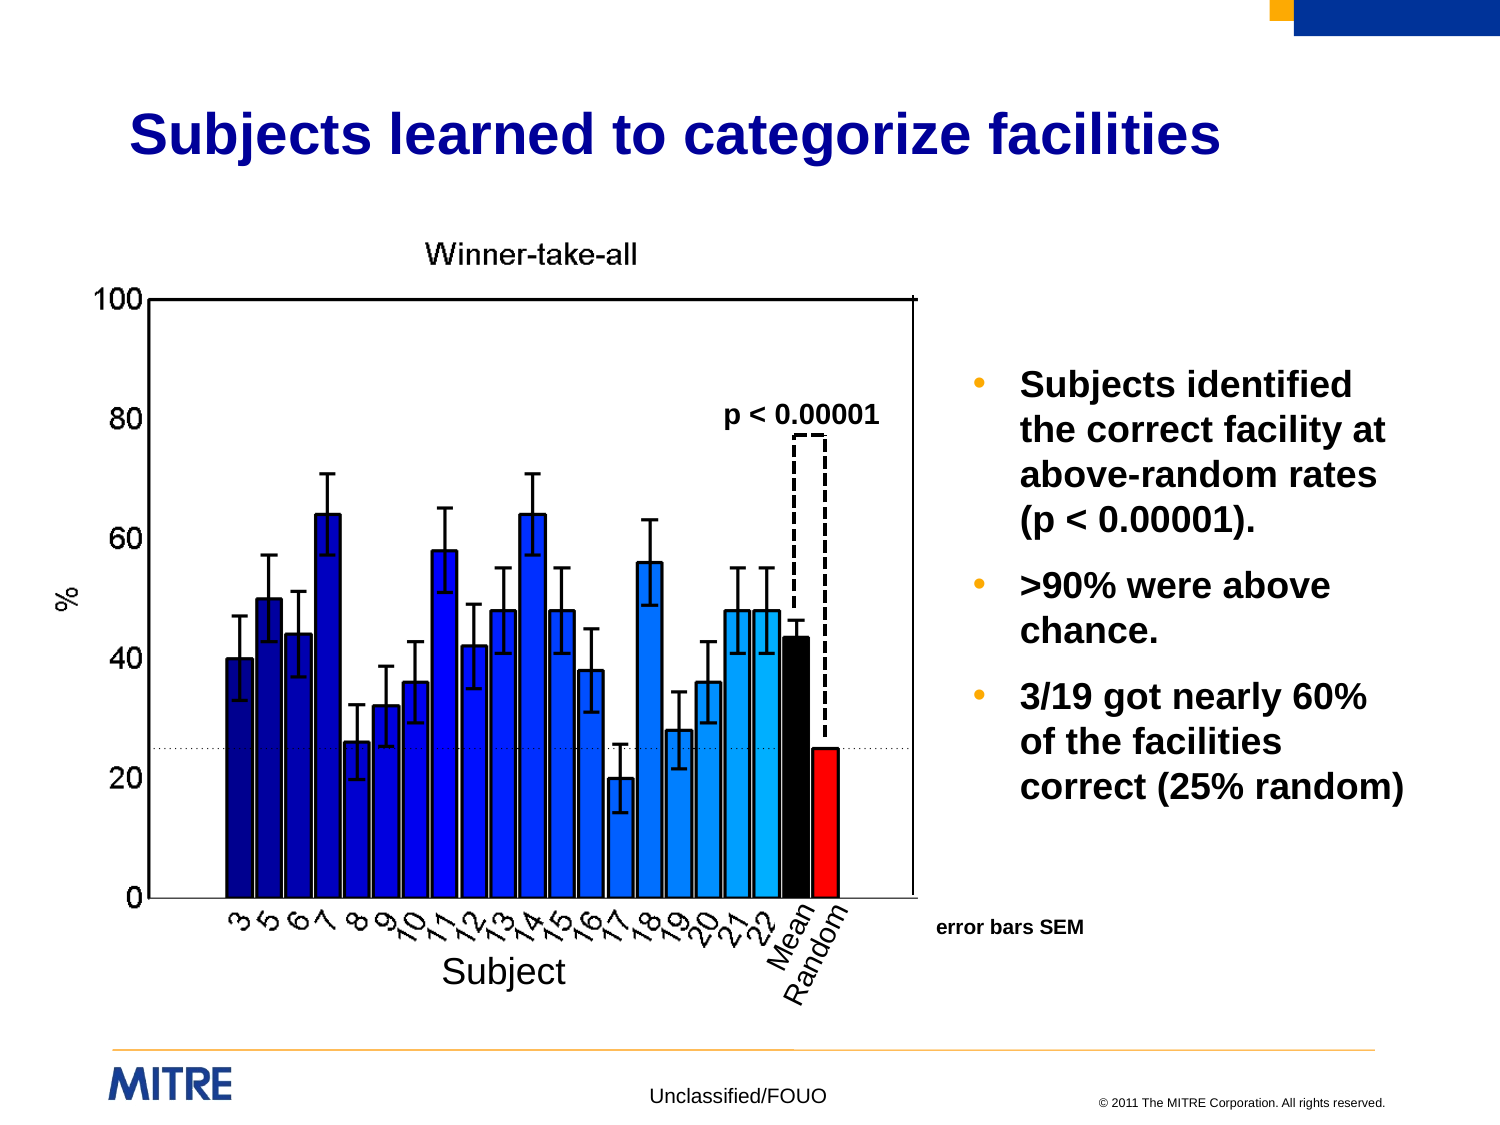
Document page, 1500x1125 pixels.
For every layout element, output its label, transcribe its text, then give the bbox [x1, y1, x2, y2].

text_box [19, 236, 1094, 1020]
title Subjects learned to categorize facilities [114, 55, 1376, 277]
text_box Subjects identified the correct facility at above-random rates (p < 0.00001). >90% were above chance. 3/19 got nearly 60% of the facilities correct (25% random) [1098, 353, 1422, 815]
picture [103, 1064, 236, 1106]
